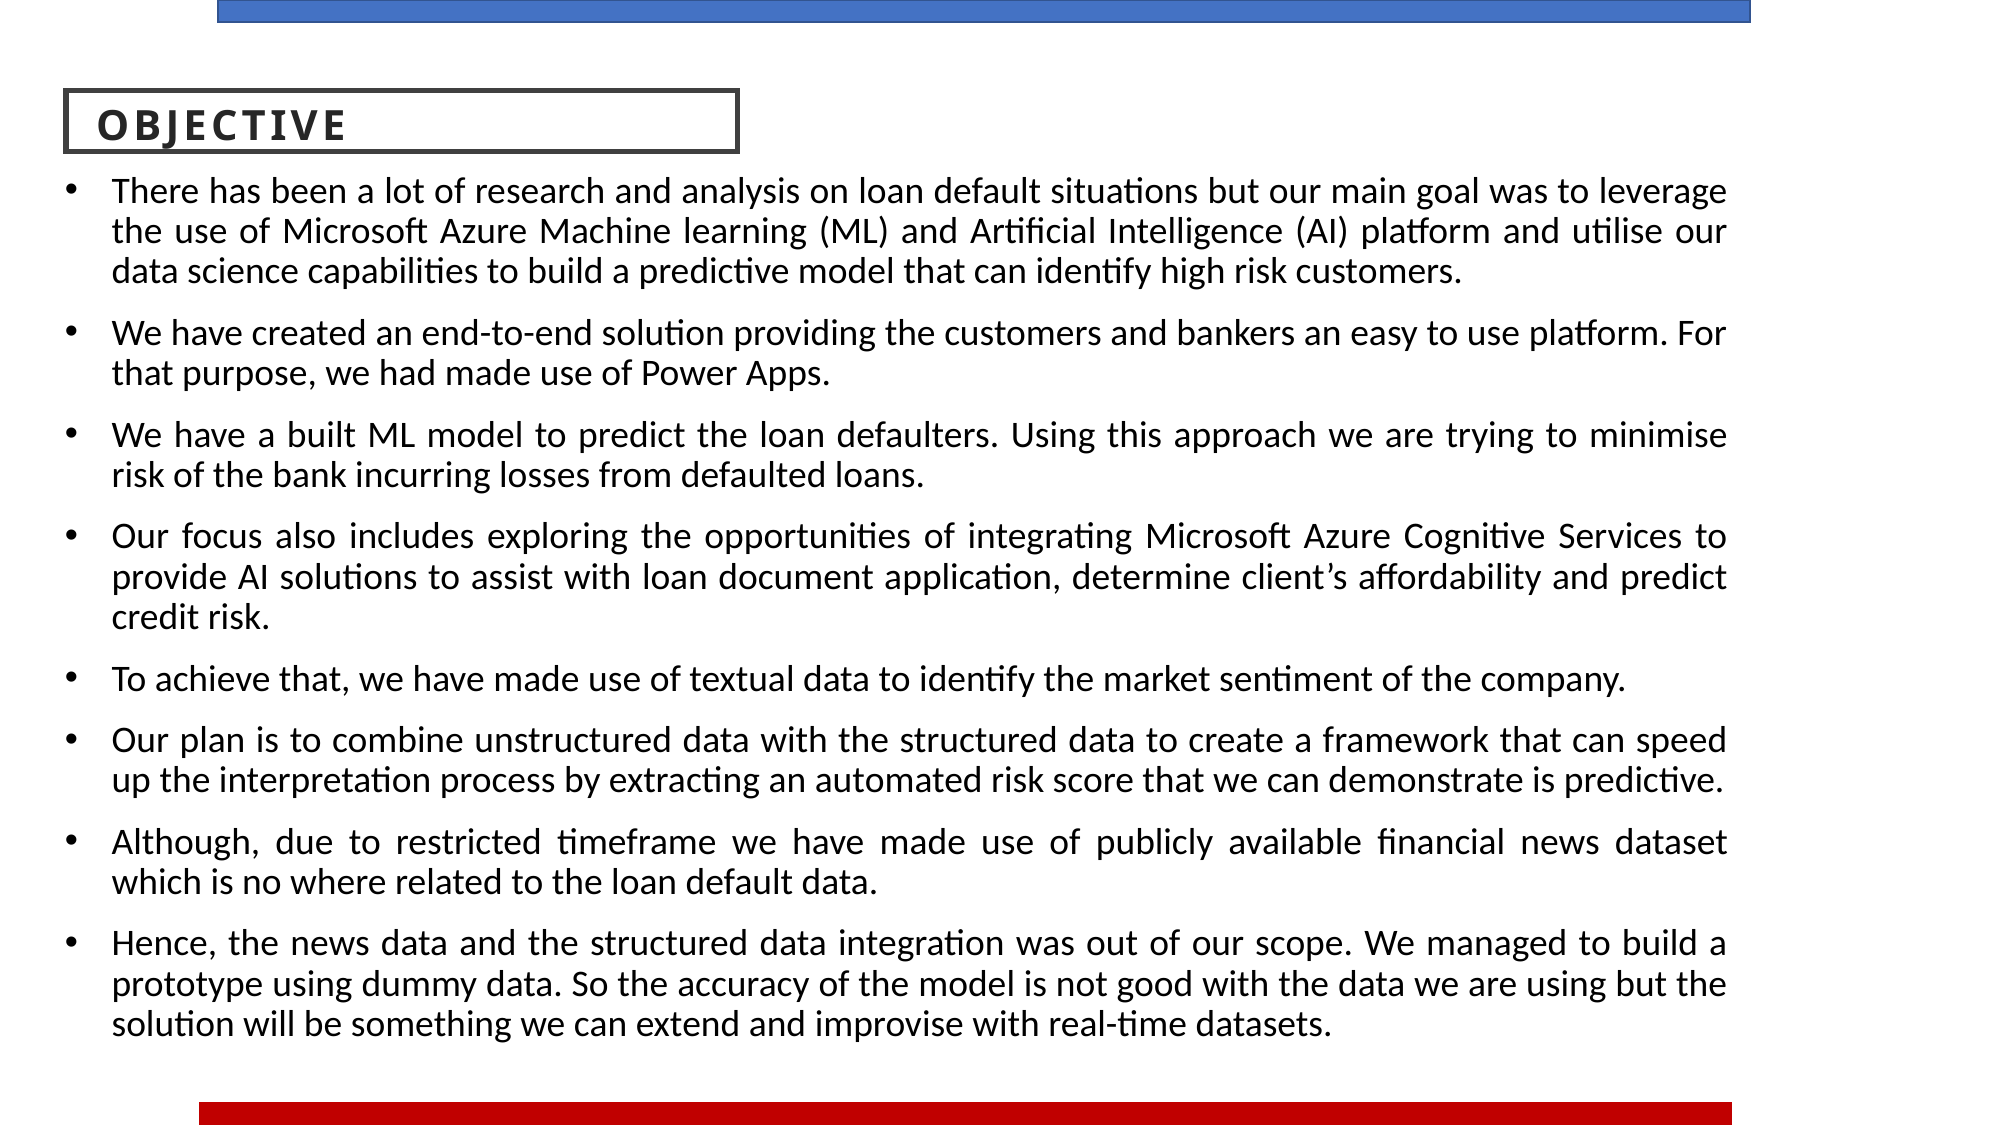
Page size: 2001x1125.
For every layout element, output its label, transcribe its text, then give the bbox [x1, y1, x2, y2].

text_box There has been a lot of research and analysis on loan default situations but our main goal was to leverage the use of Microsoft Azure Machine learning (ML) and Artificial Intelligence (AI) platform and utilise our data science capabilities to build a predictive model that can identify high risk customers. We have created an end-to-end solution providing the customers and bankers an easy to use platform. For that purpose, we had made use of Power Apps. We have a built ML model to predict the loan defaulters. Using this approach we are trying to minimise risk of the bank incurring losses from defaulted loans. Our focus also includes exploring the opportunities of integrating Microsoft Azure Cognitive Services to provide AI solutions to assist with loan document application, determine client’s affordability and predict credit risk. To achieve that, we have made use of textual data to identify the market sentiment of the company. Our plan is to combine unstructured data with the structured data to create a framework that can speed up the interpretation process by extracting an automated risk score that we can demonstrate is predictive. Although, due to restricted timeframe we have made use of publicly available financial news dataset which is no where related to the loan default data. Hence, the news data and the structured data integration was out of our scope. We managed to build a prototype using dummy data. So the accuracy of the model is not good with the data we are using but the solution will be something we can extend and improvise with real-time datasets. [50, 163, 1745, 1125]
text_box Objective [66, 90, 738, 152]
